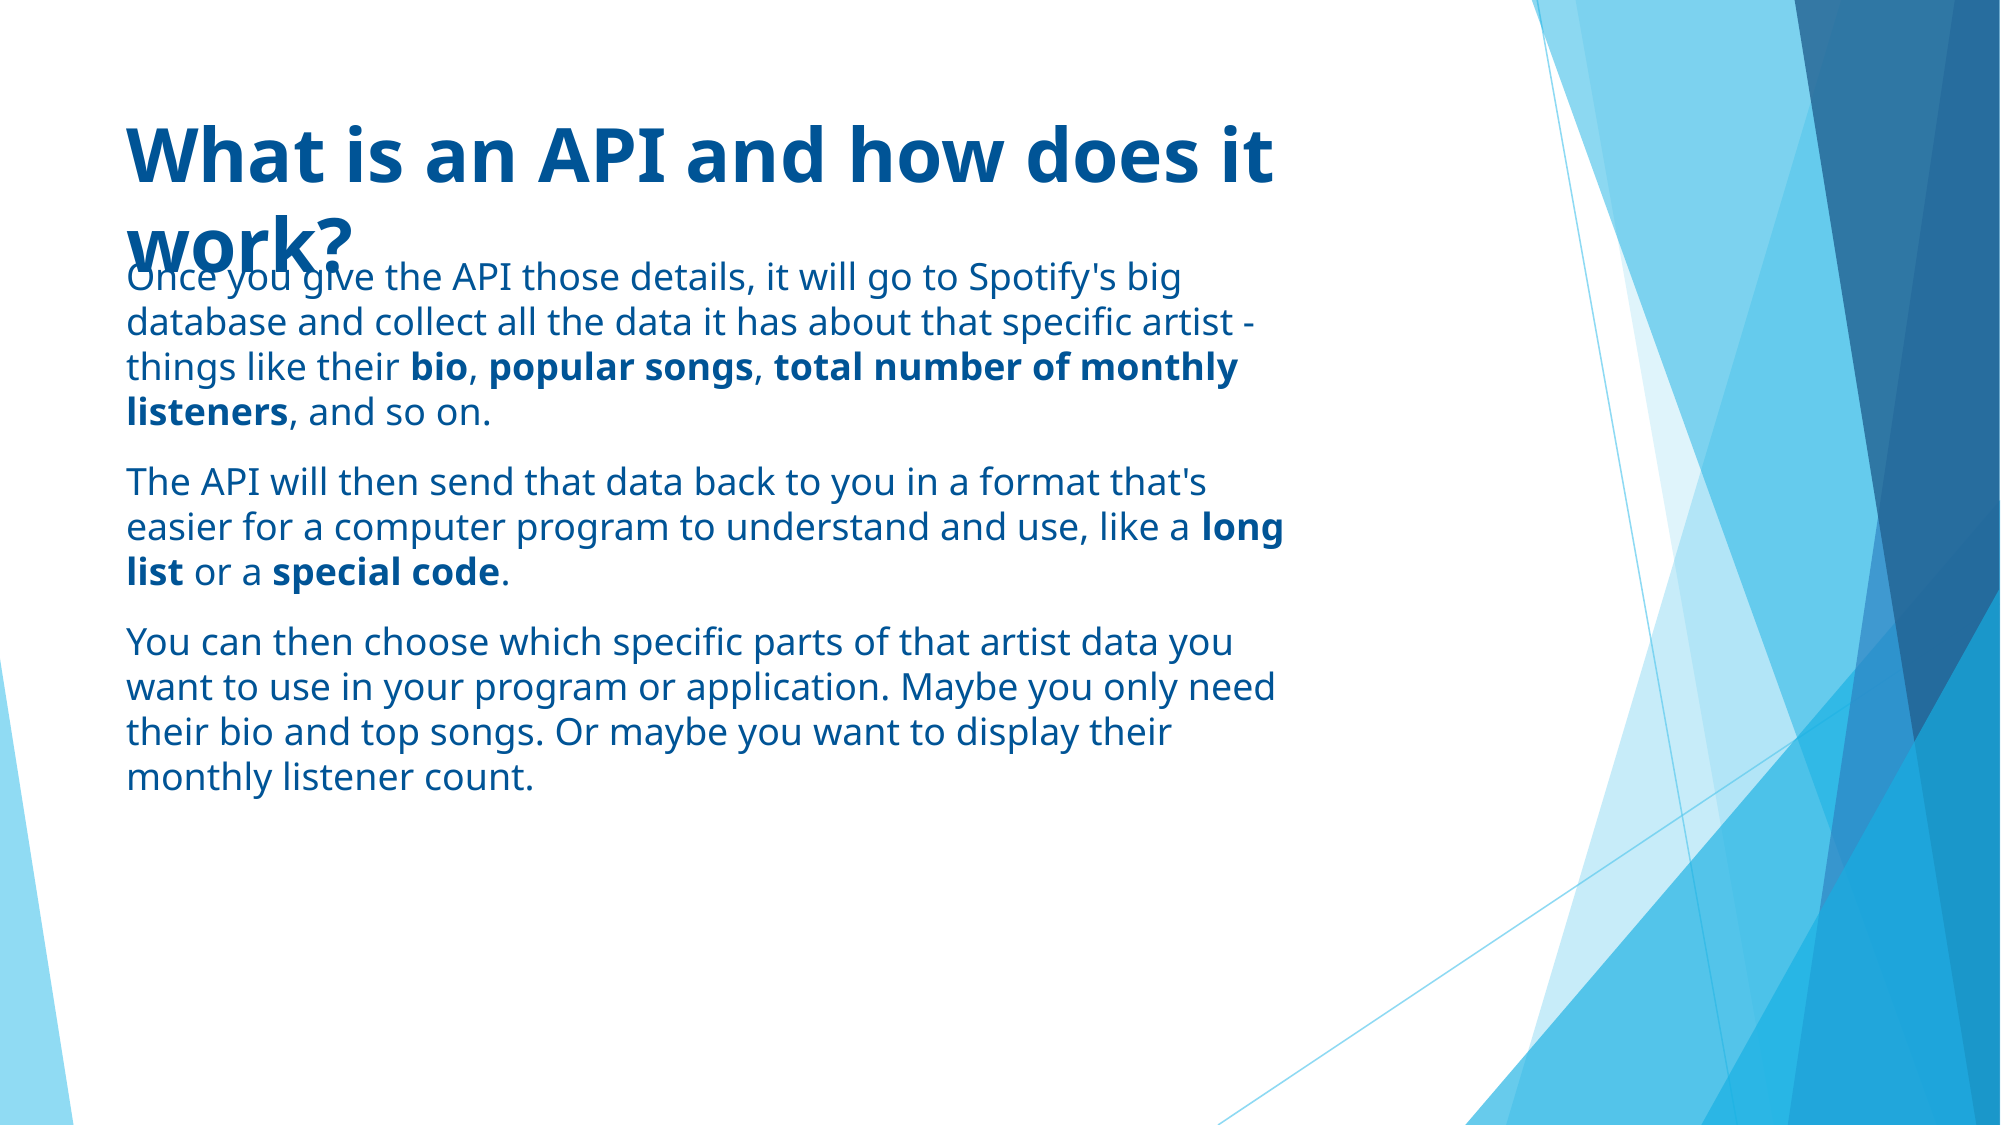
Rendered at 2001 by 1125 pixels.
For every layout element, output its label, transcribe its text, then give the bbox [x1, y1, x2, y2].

title What is an API and how does it work? [111, 99, 1522, 317]
text_box Once you give the API those details, it will go to Spotify's big database and collect all the data it has about that specific artist - things like their bio, popular songs, total number of monthly listeners, and so on. The API will then send that data back to you in a format that's easier for a computer program to understand and use, like a long list or a special code. You can then choose which specific parts of that artist data you want to use in your program or application. Maybe you only need their bio and top songs. Or maybe you want to display their monthly listener count. [111, 245, 1318, 806]
